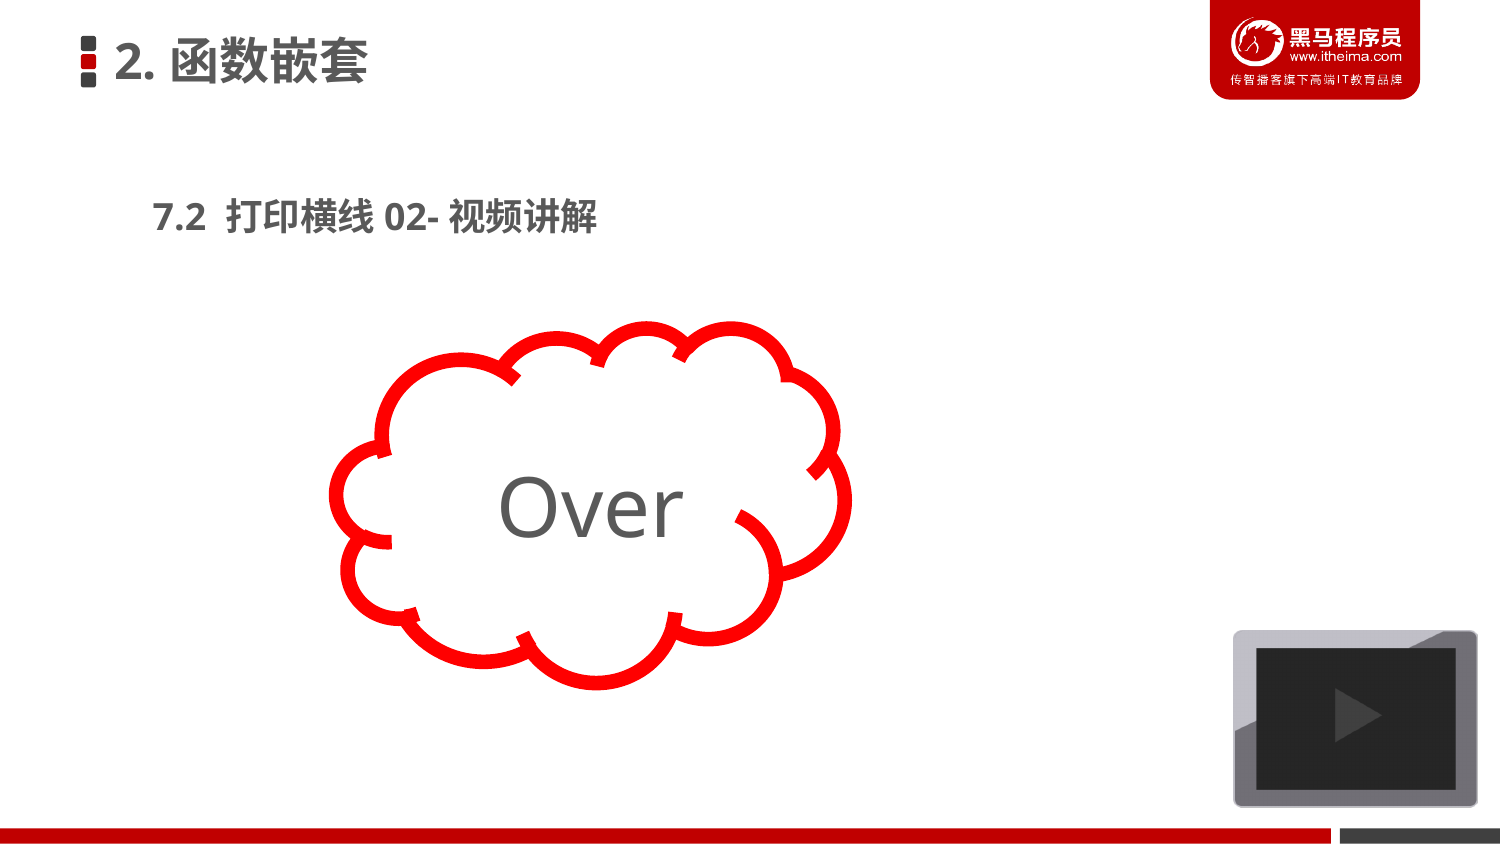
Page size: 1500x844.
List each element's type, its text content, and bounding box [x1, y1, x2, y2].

text_box 7.2 打印横线02-视频讲解 [138, 185, 715, 246]
picture [1232, 630, 1478, 809]
picture [1212, 8, 1421, 94]
text_box 2.函数嵌套 [103, 0, 987, 130]
text_box Over [481, 446, 700, 562]
text_box [333, 326, 847, 686]
